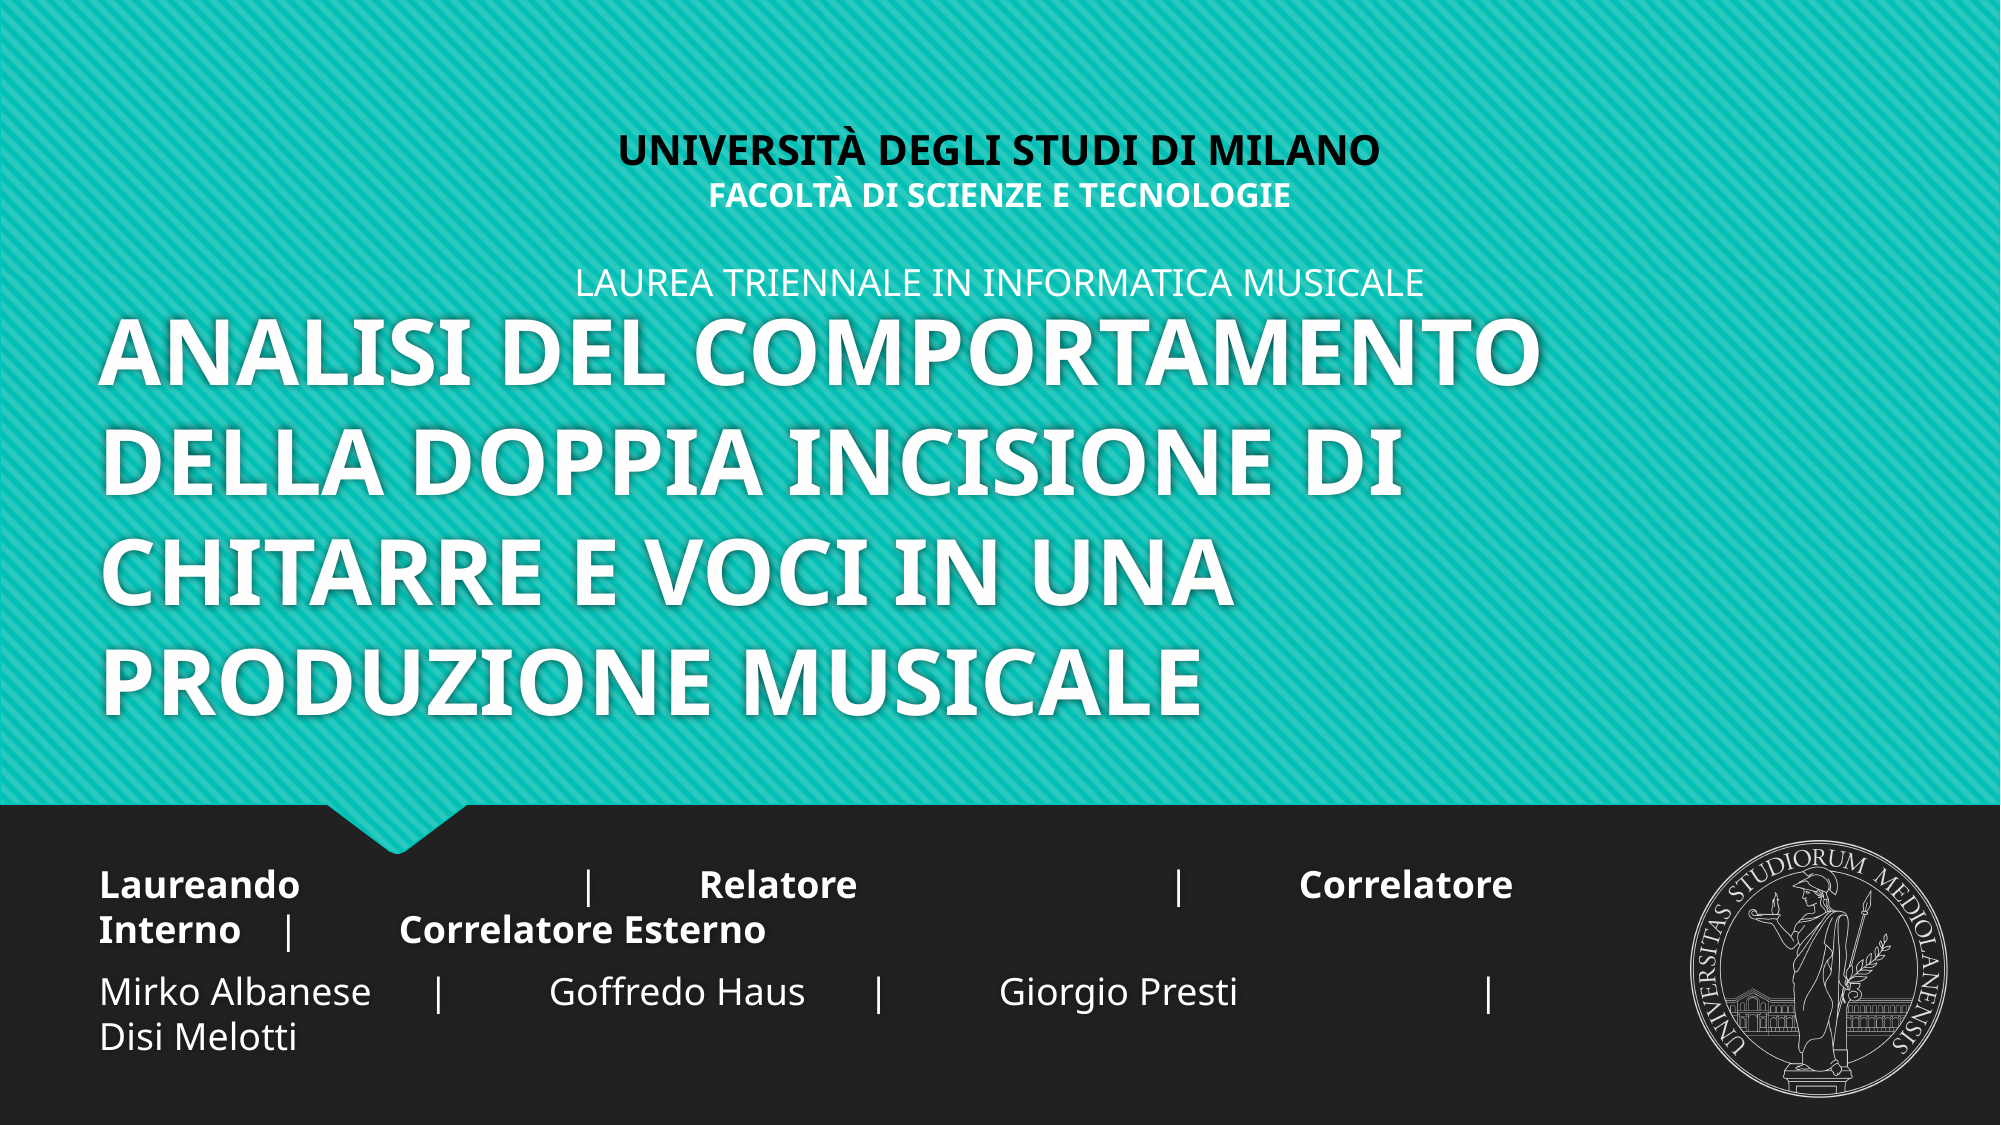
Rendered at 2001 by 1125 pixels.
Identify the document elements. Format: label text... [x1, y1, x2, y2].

subtitle Laureando | Relatore | Correlatore Interno | Correlatore Esterno Mirko Albanese | Goffredo Haus | Giorgio Presti | Disi Melotti [83, 853, 1666, 1085]
picture [1690, 840, 1948, 1098]
text_box UNIVERSITÀ DEGLI STUDI DI MILANO FACOLTÀ DI SCIENZE E TECNOLOGIE LAUREA TRIENNALE IN INFORMATICA MUSICALE [394, 116, 1606, 312]
title ANALISI DEL COMPORTAMENTO DELLA DOPPIA INCISIONE DI CHITARRE E VOCI IN UNA PRODUZIONE MUSICALE [83, 377, 1819, 742]
